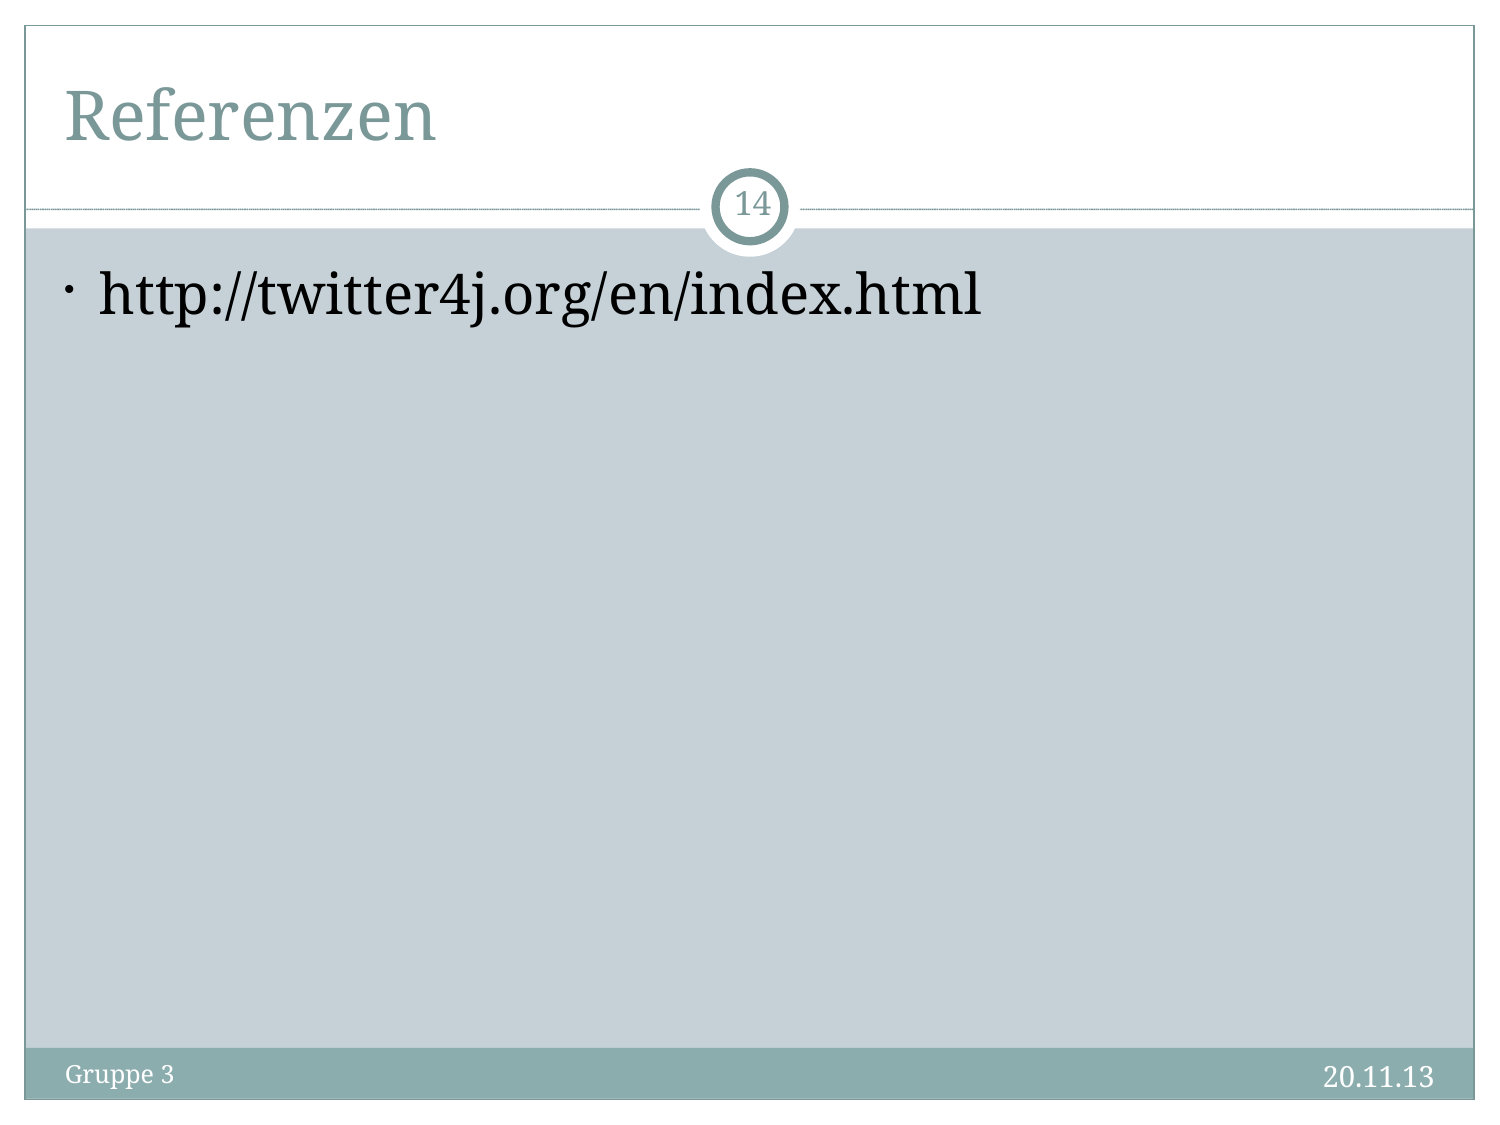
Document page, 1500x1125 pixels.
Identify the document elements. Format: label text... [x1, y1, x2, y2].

text_box http://twitter4j.org/en/index.html [49, 250, 1445, 1001]
text_box 20.11.13 [950, 1050, 1450, 1111]
text_box Gruppe 3 [50, 1051, 638, 1112]
text_box <Nummer> [715, 168, 791, 241]
text_box Referenzen [49, 37, 1450, 162]
